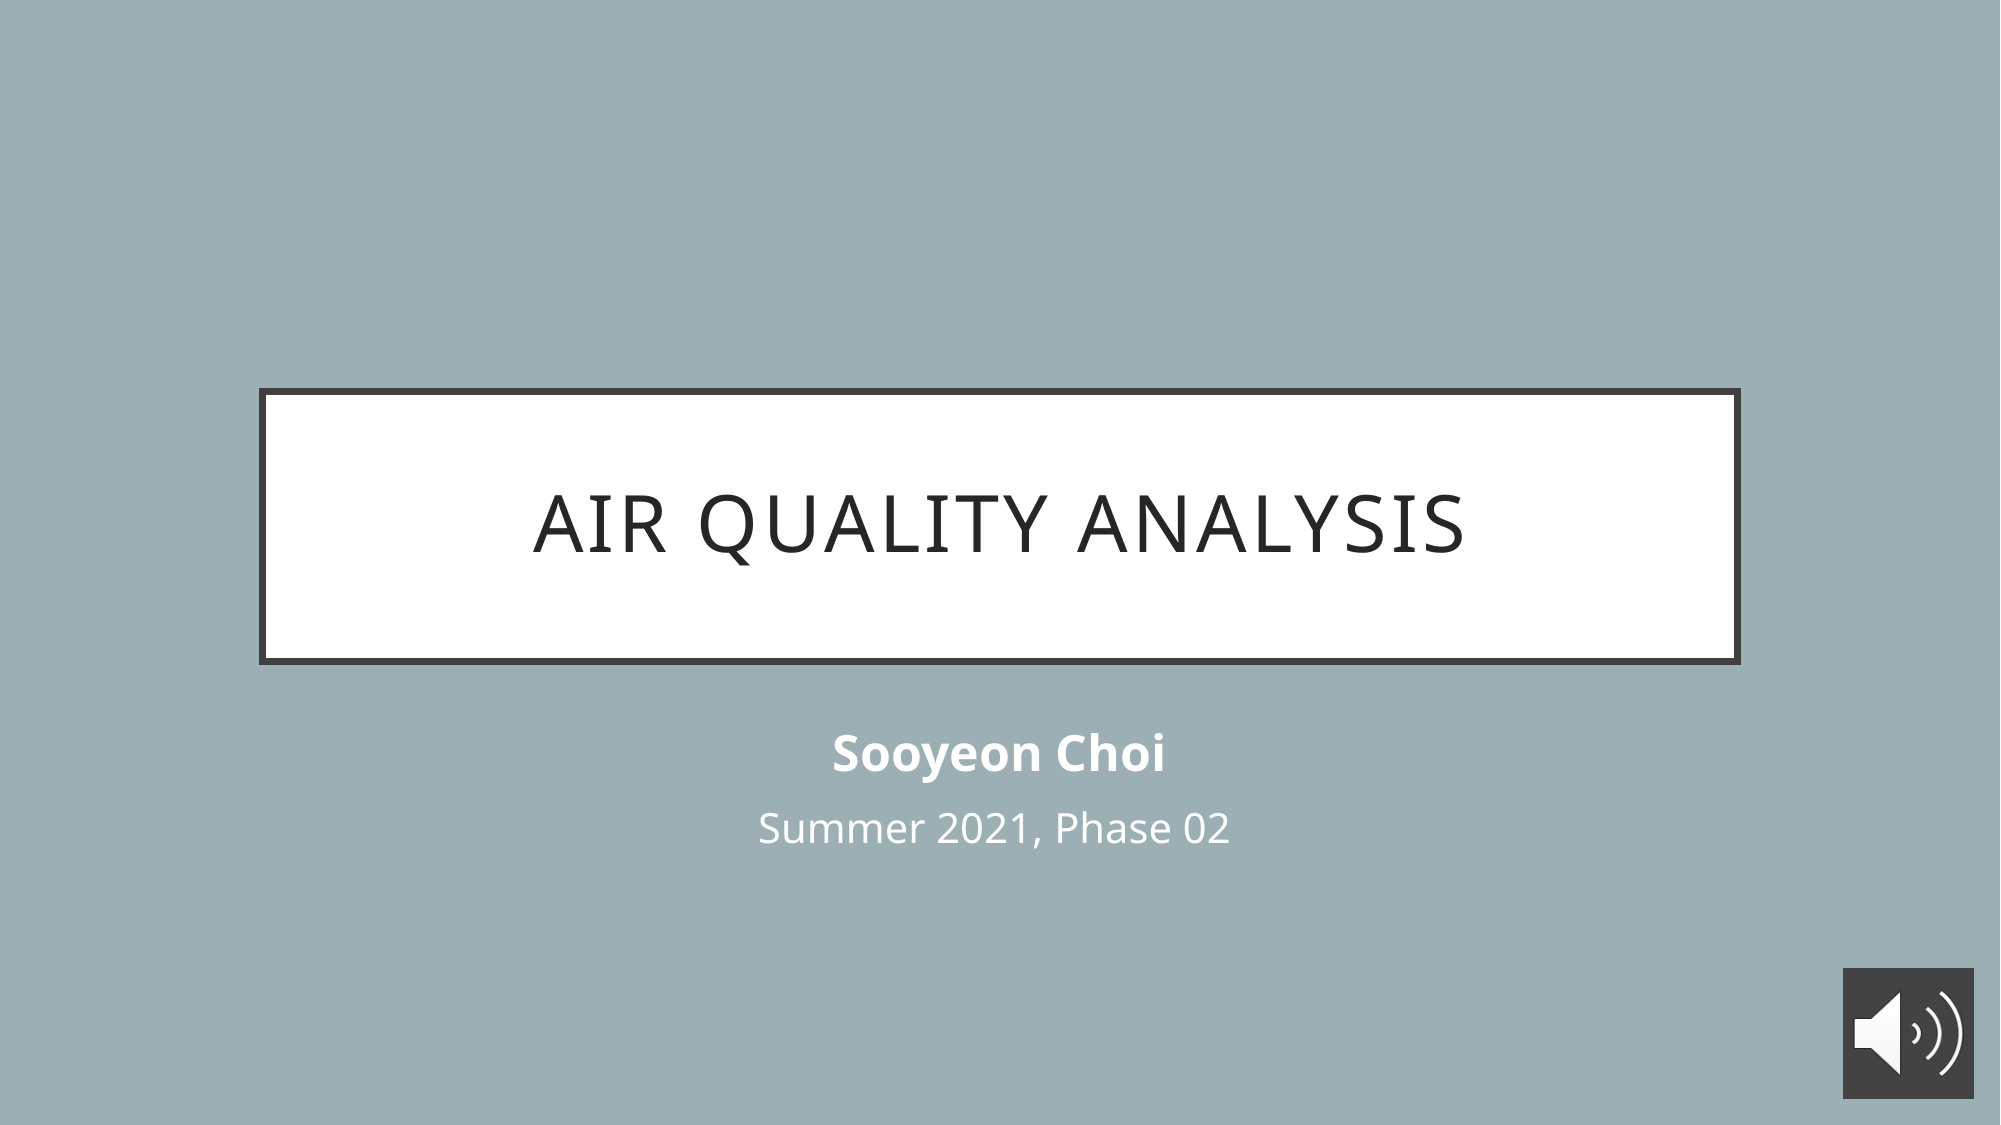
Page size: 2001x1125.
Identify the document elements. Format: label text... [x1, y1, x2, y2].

title Air quality analysis [259, 388, 1741, 665]
picture [1841, 966, 1975, 1100]
subtitle Sooyeon Choi Summer 2021, Phase 02 [442, 713, 1558, 918]
